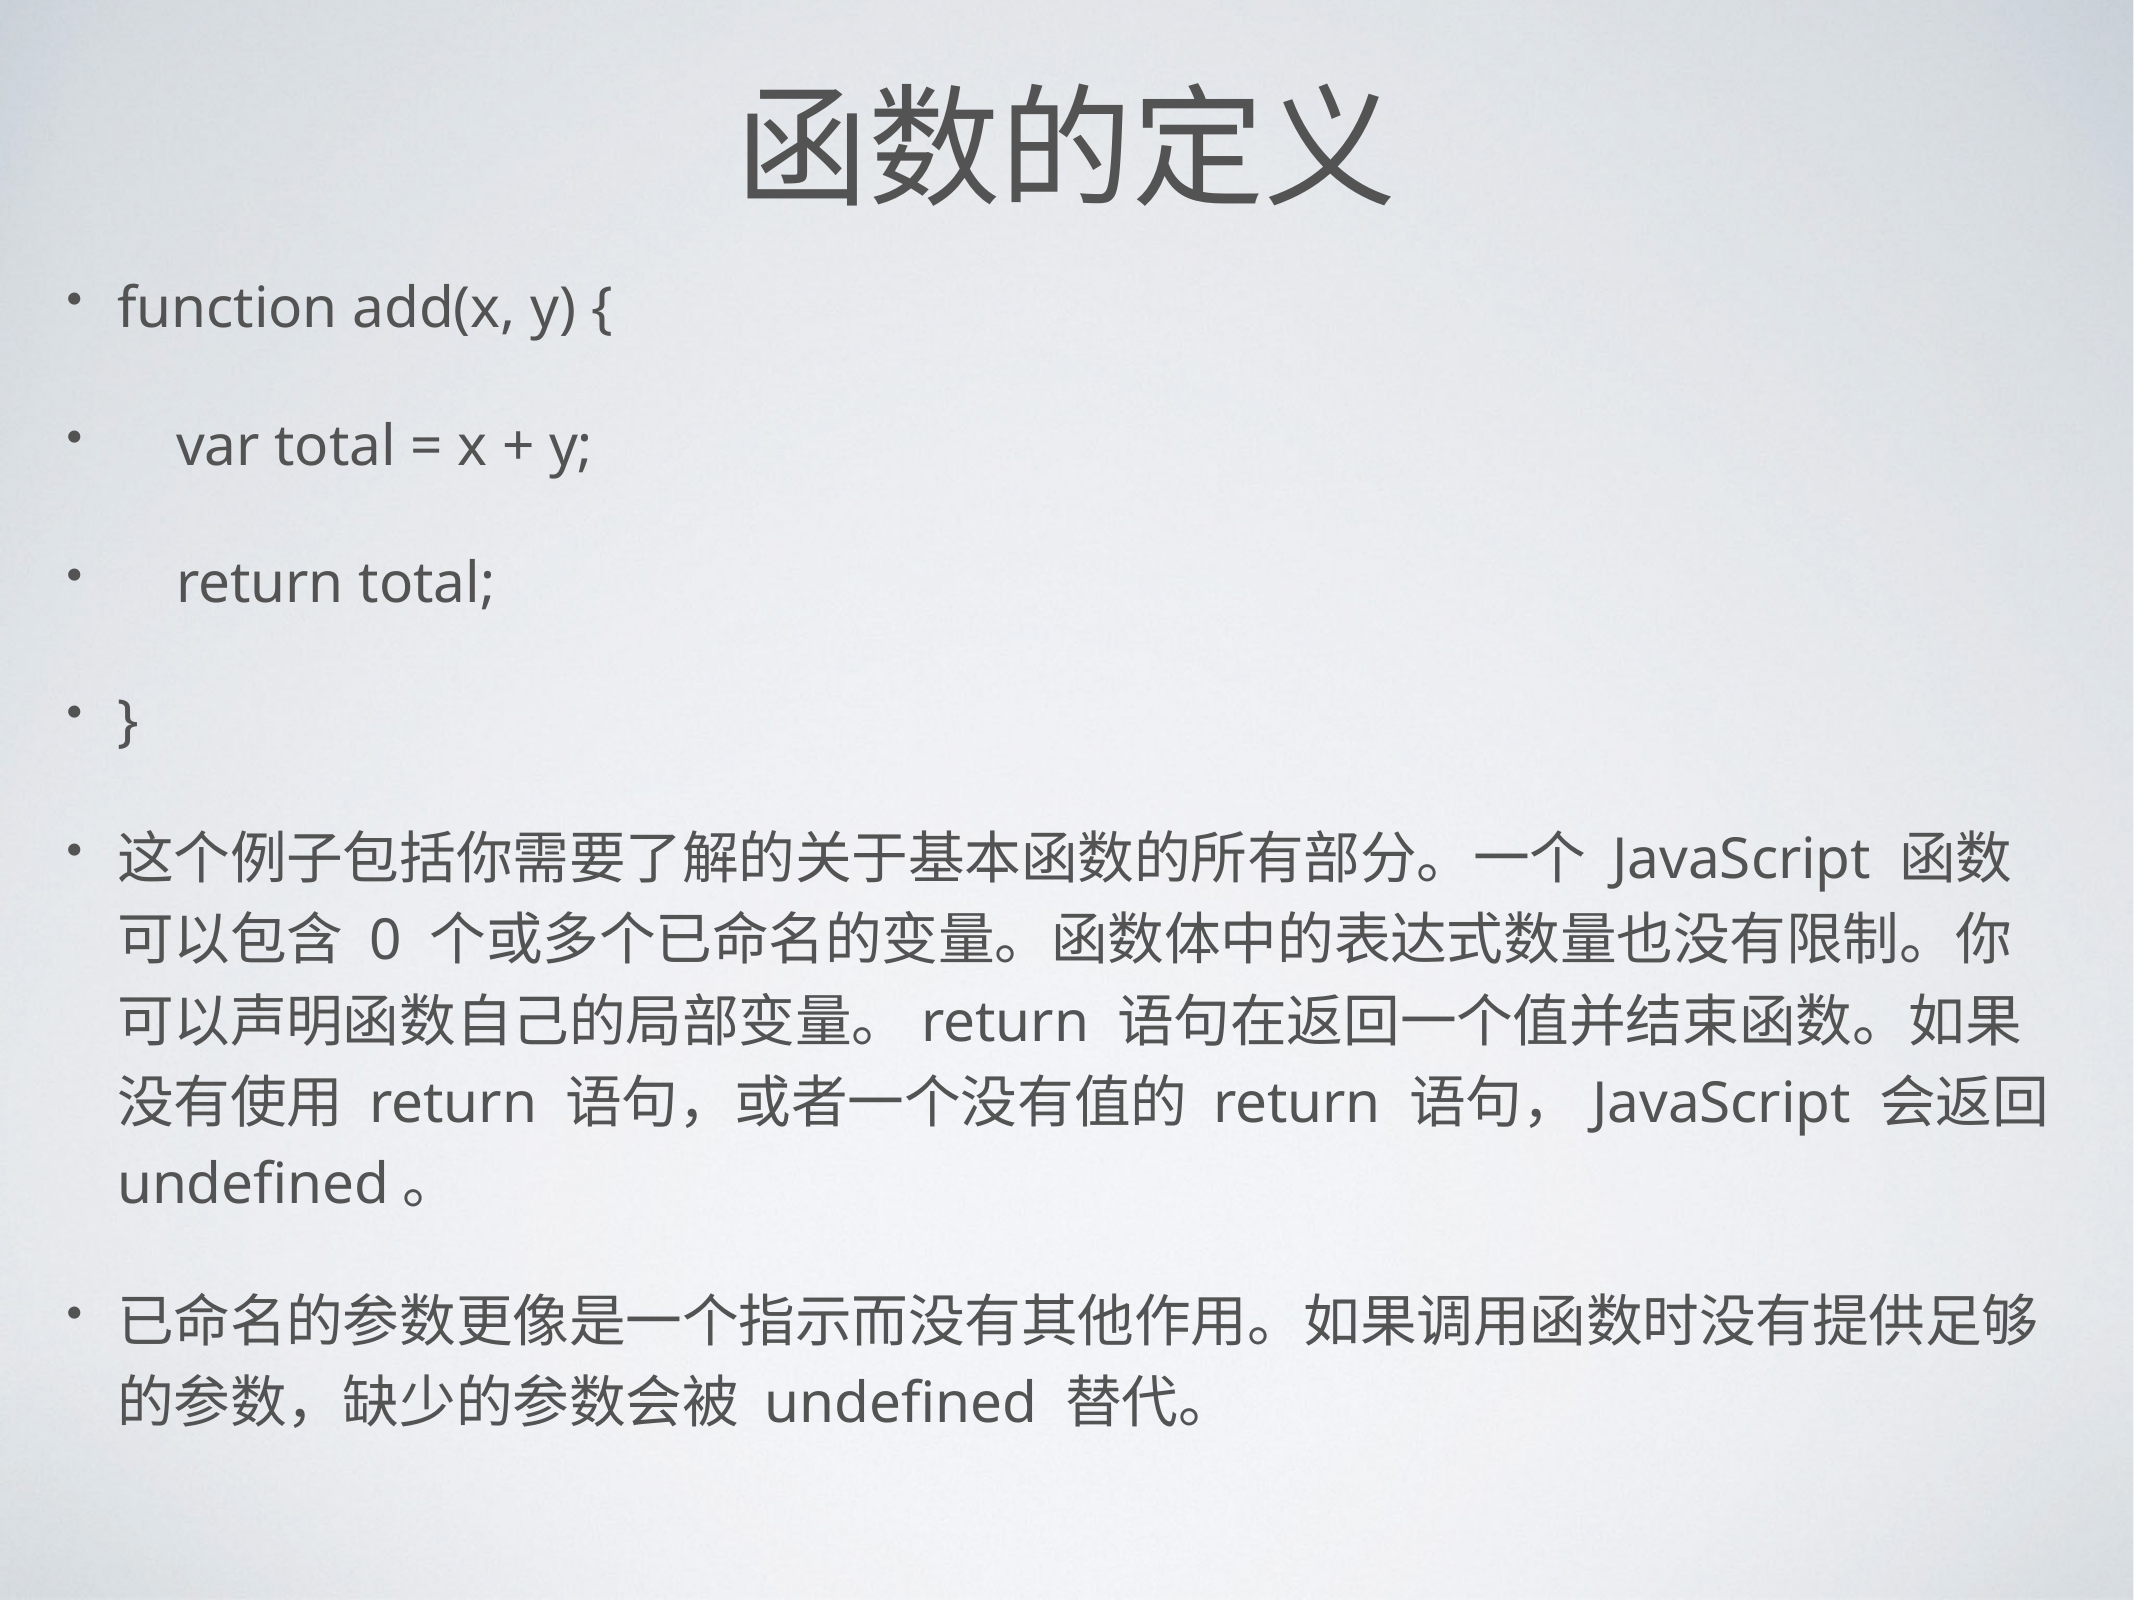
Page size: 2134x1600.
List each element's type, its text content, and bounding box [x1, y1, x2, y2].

picture [0, 0, 2134, 1600]
title 函数的定义 [57, 41, 2076, 228]
list function add(x, y) { var total = x + y; return total; } 这个例子包括你需要了解的关于基本函数的所有部分。一个 JavaScript 函数可以包含 0 个或多个已命名的变量。函数体中的表达式数量也没有限制。你可以声明函数自己的局部变量。return 语句在返回一个值并结束函数。如果没有使用 return 语句，或者一个没有值的 return 语句，JavaScript 会返回 undefined。 已命名的参数更像是一个指示而没有其他作用。如果调用函数时没有提供足够的参数，缺少的参数会被 undefined 替代。 [57, 228, 2076, 1463]
